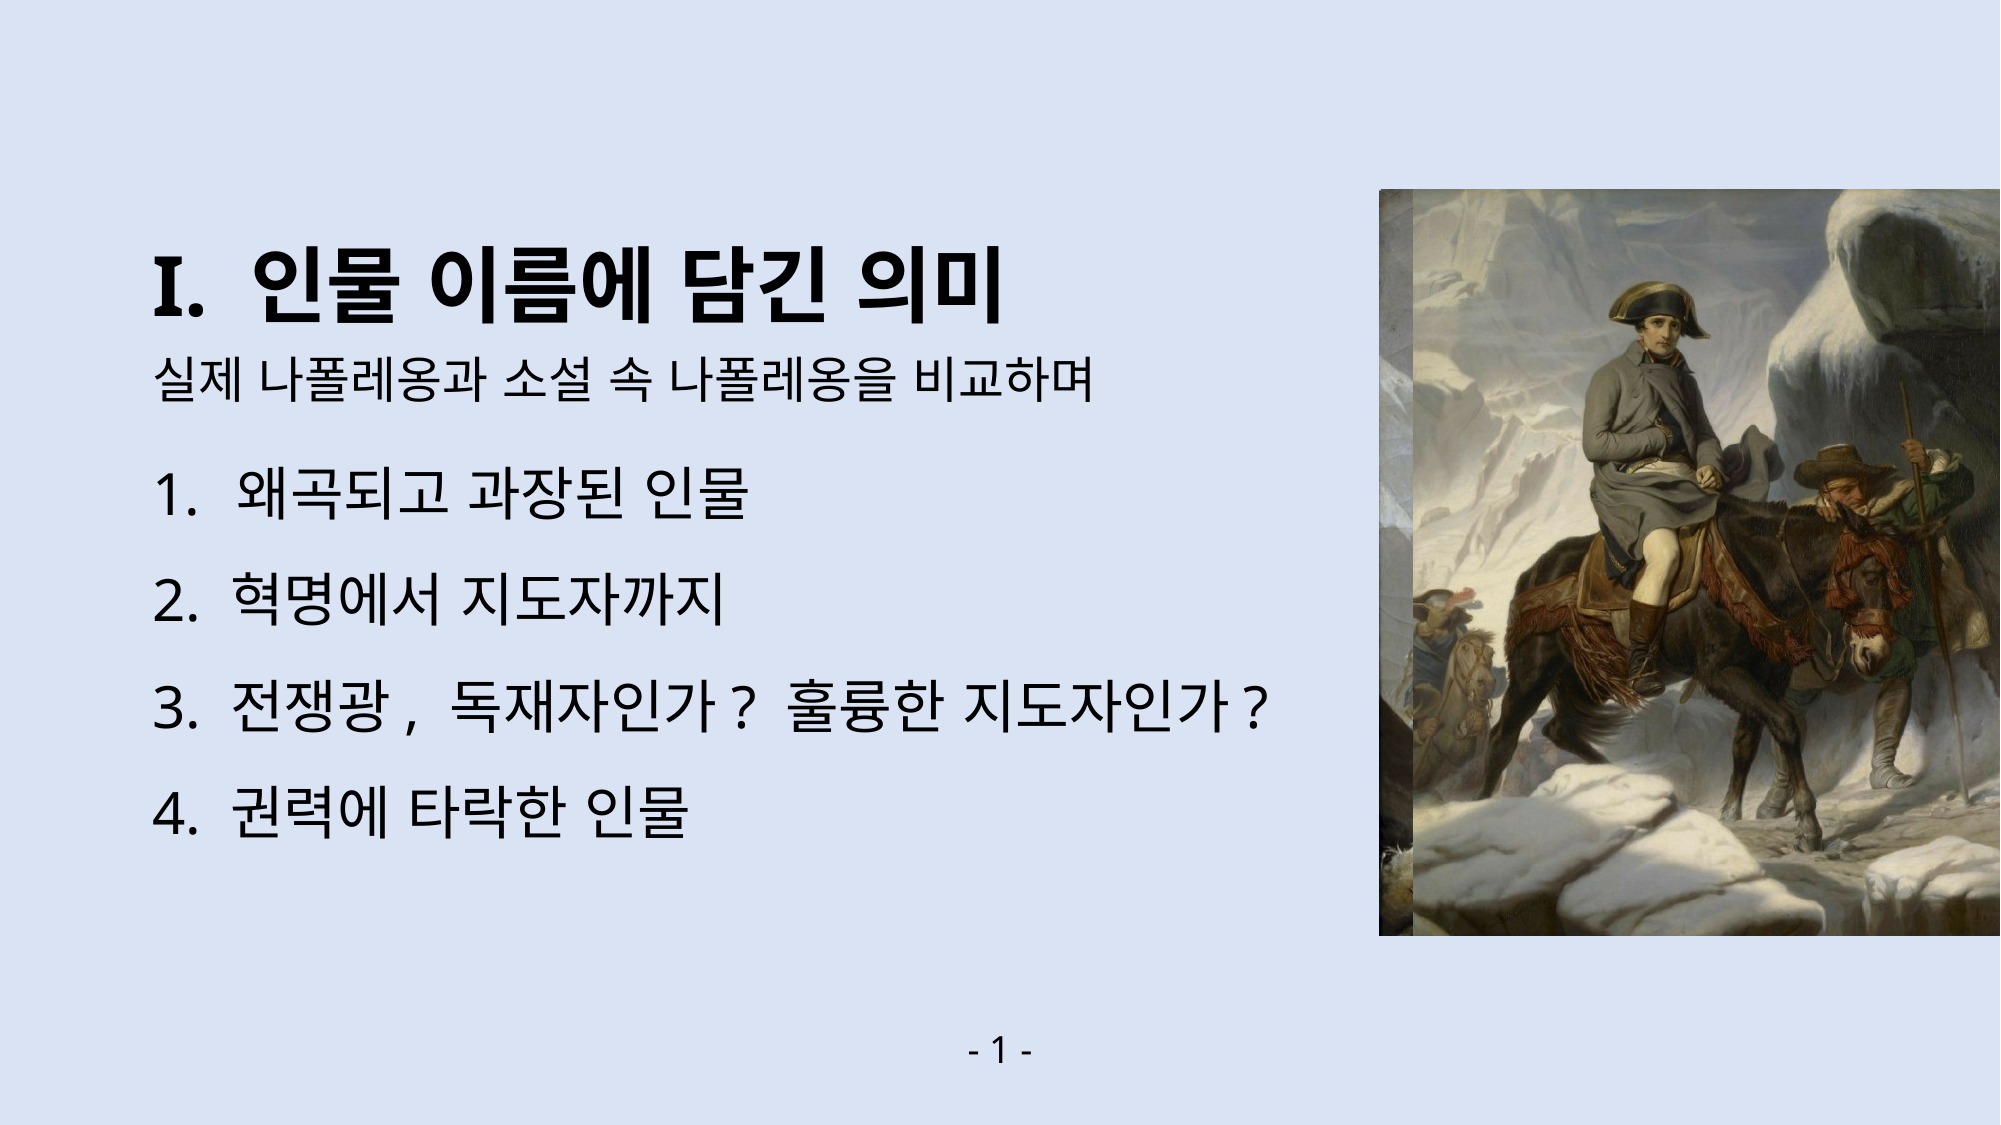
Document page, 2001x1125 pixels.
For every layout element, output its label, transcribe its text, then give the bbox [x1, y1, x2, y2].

picture [1379, 189, 2000, 936]
list I. 인물 이름에 담긴 의미 실제 나폴레옹과 소설 속 나폴레옹을 비교하며 왜곡되고 과장된 인물 2. 혁명에서 지도자까지 3. 전쟁광, 독재자인가? 훌륭한 지도자인가? 4. 권력에 타락한 인물 [137, 237, 1379, 888]
text_box - 1 - [885, 1018, 1115, 1079]
